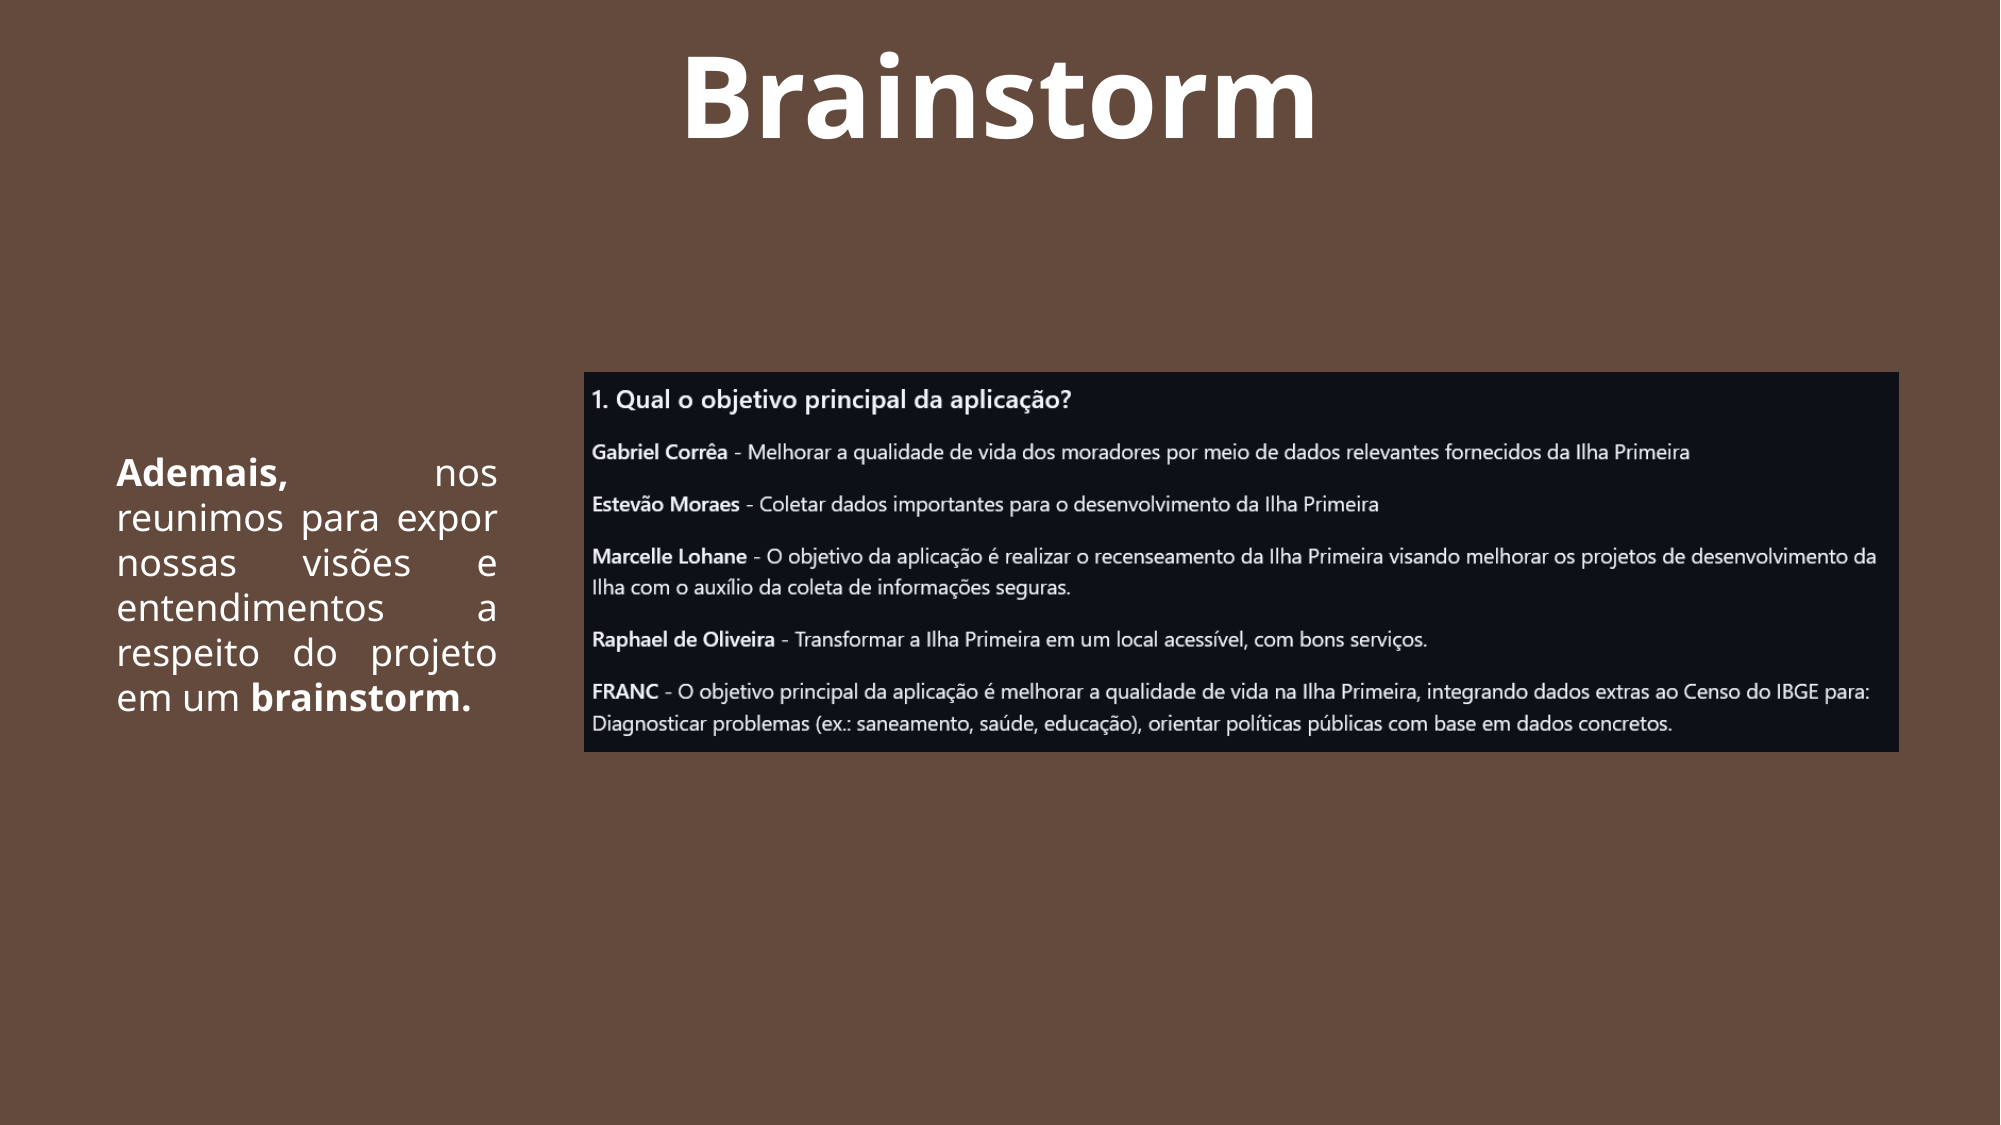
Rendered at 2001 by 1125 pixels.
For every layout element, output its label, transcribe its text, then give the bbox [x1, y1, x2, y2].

text_box Ademais, nos reunimos para expor nossas visões e entendimentos a respeito do projeto em um brainstorm. [101, 441, 513, 726]
picture [584, 372, 1899, 753]
text_box Brainstorm [513, 32, 1487, 171]
